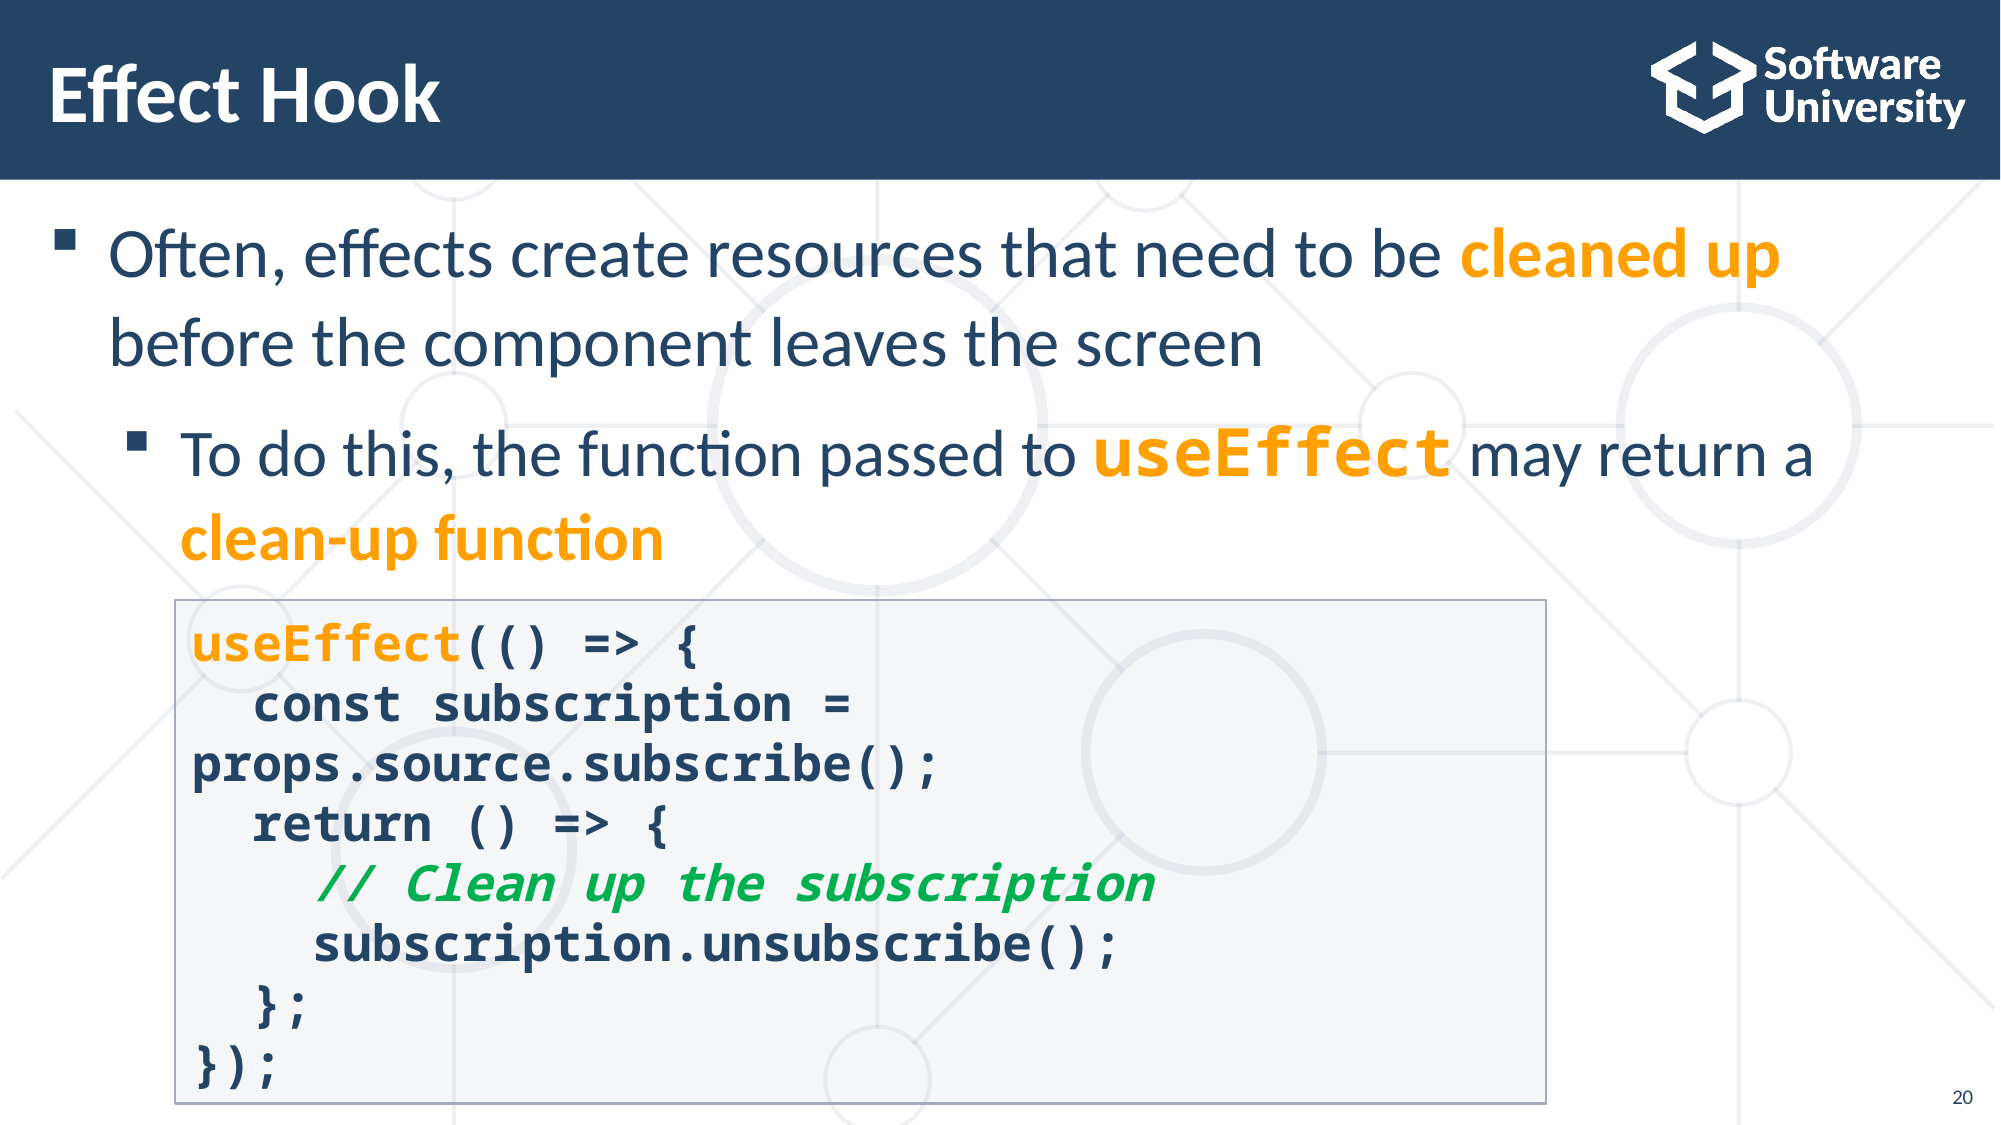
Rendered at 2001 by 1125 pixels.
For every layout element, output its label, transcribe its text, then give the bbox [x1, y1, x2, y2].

title Effect Hook [31, 16, 1625, 162]
list Often, effects create resources that need to be cleaned up before the component leaves the screen To do this, the function passed to useEffect may return a clean-up function [31, 196, 1970, 1104]
slide_number 20 [1927, 1067, 1989, 1117]
text_box useEffect(() => { const subscription = props.source.subscribe(); return () => { // Clean up the subscription subscription.unsubscribe(); }; }); [174, 599, 1547, 1104]
picture [1651, 41, 1966, 134]
